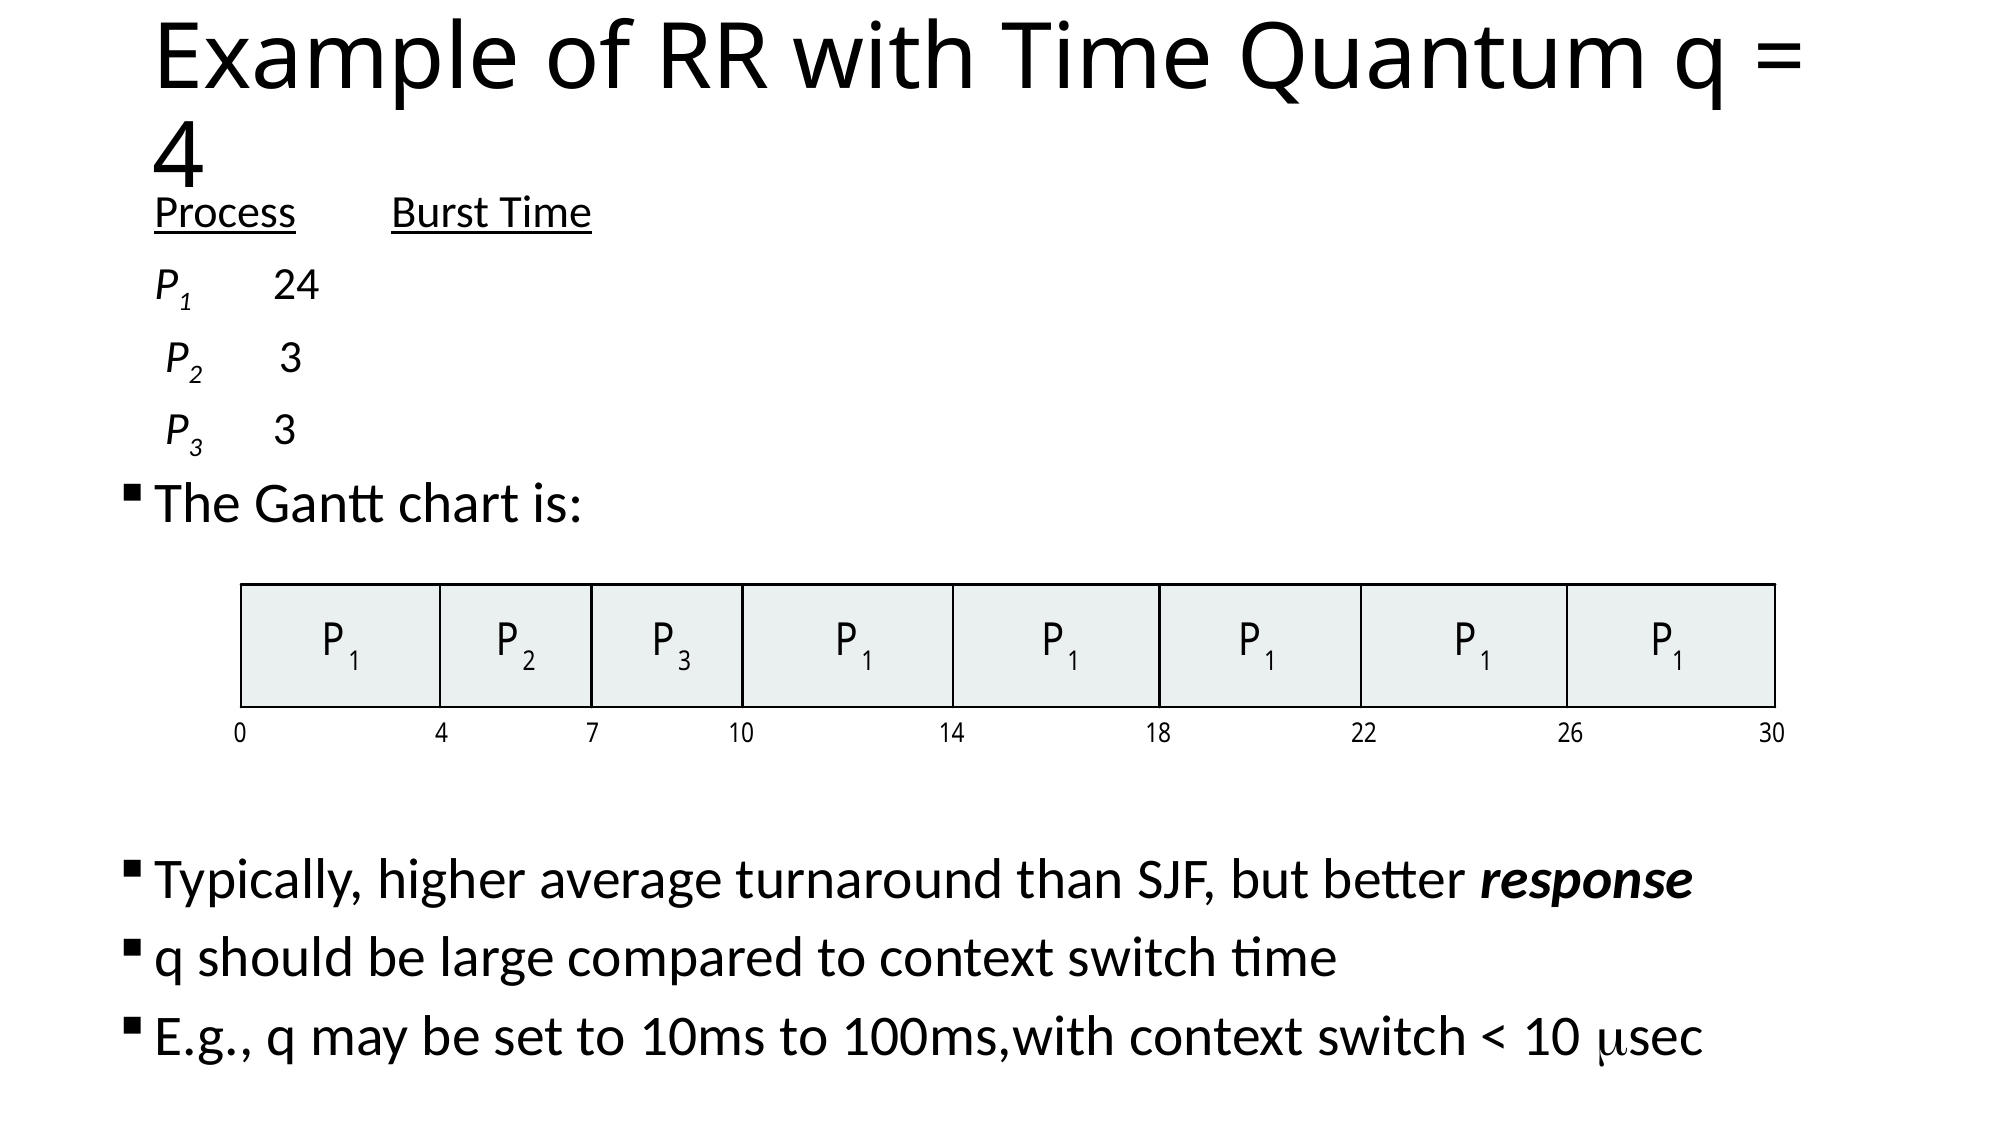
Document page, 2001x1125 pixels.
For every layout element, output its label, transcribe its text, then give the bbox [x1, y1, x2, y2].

list Process Burst Time P1 24 P2 3 P3 3 The Gantt chart is: Typically, higher average turnaround than SJF, but better response q should be large compared to context switch time E.g., q may be set to 10ms to 100ms,with context switch < 10 sec [104, 180, 1863, 1085]
picture [229, 567, 1792, 750]
title Example of RR with Time Quantum q = 4 [137, 0, 1863, 180]
